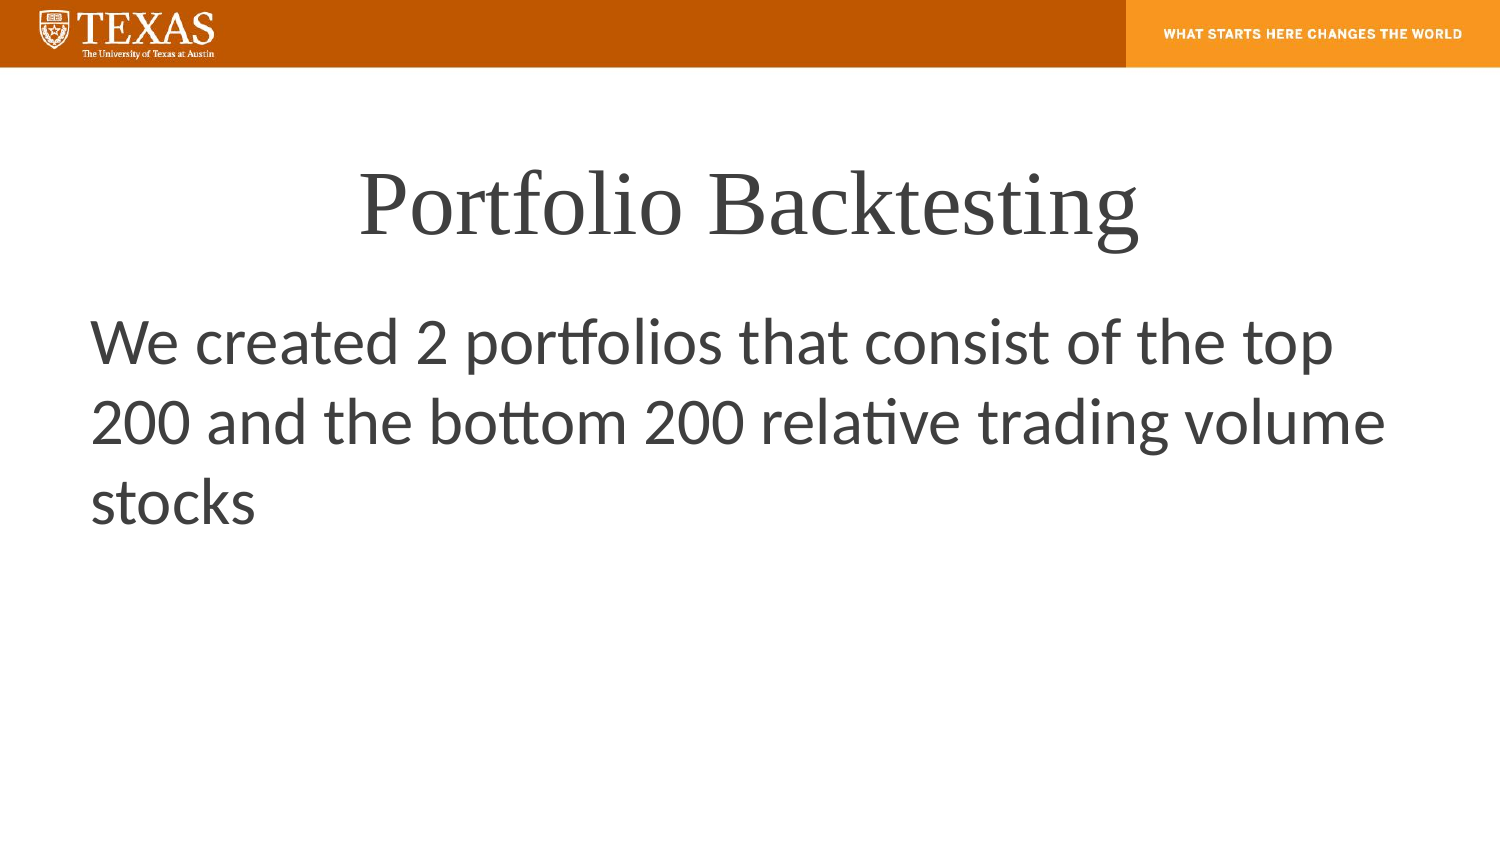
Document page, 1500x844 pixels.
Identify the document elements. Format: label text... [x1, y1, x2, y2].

picture [0, 0, 1500, 844]
title Portfolio Backtesting [75, 127, 1425, 269]
list We created 2 portfolios that consist of the top 200 and the bottom 200 relative trading volume stocks [75, 290, 1425, 769]
